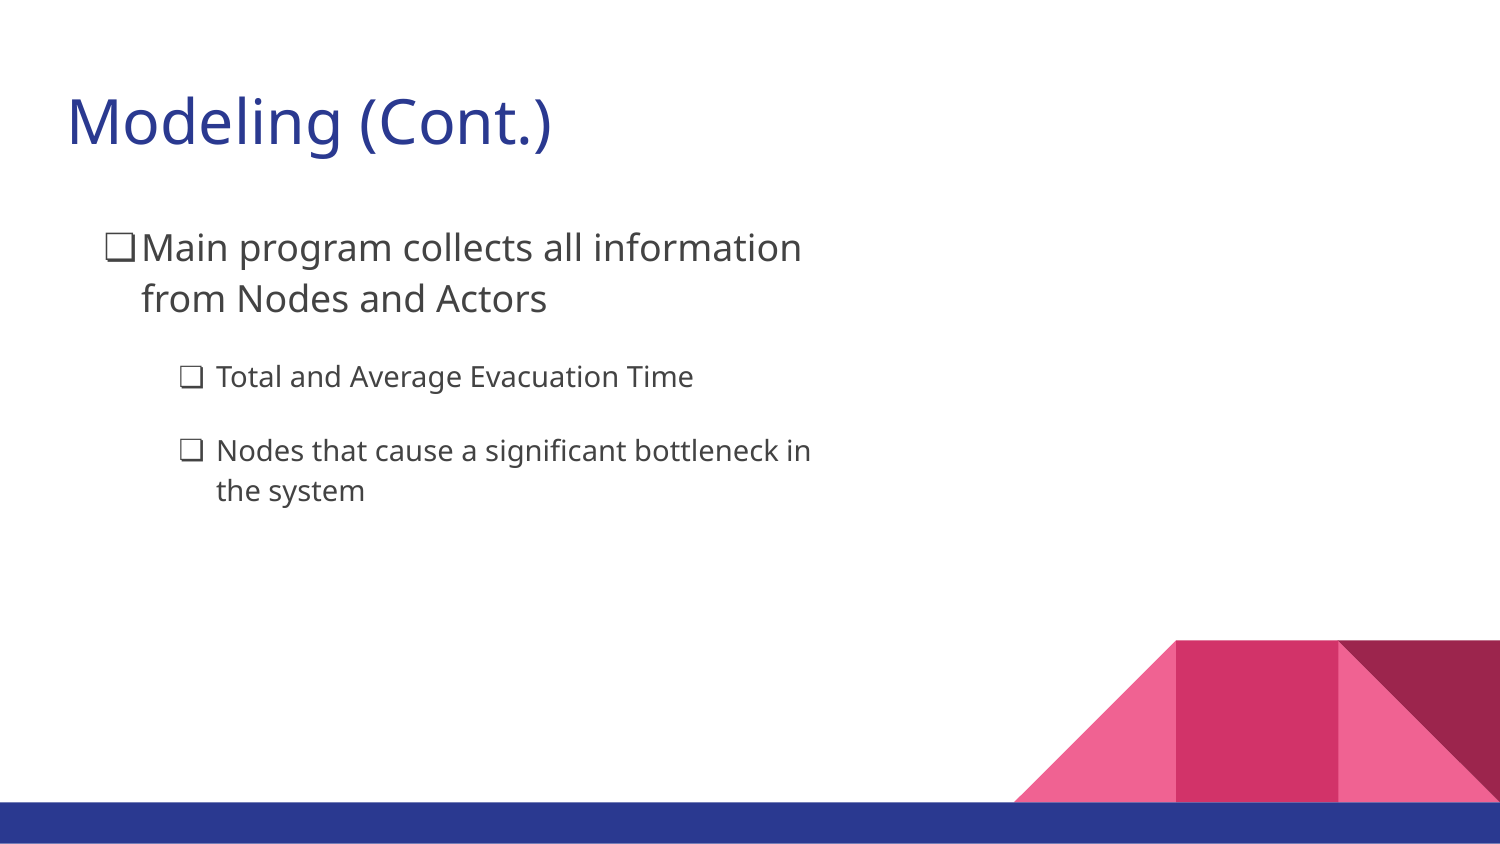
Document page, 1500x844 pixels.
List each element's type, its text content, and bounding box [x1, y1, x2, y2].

list Main program collects all information from Nodes and Actors Total and Average Evacuation Time Nodes that cause a significant bottleneck in the system [51, 201, 831, 750]
title Modeling (Cont.) [51, 67, 1449, 167]
